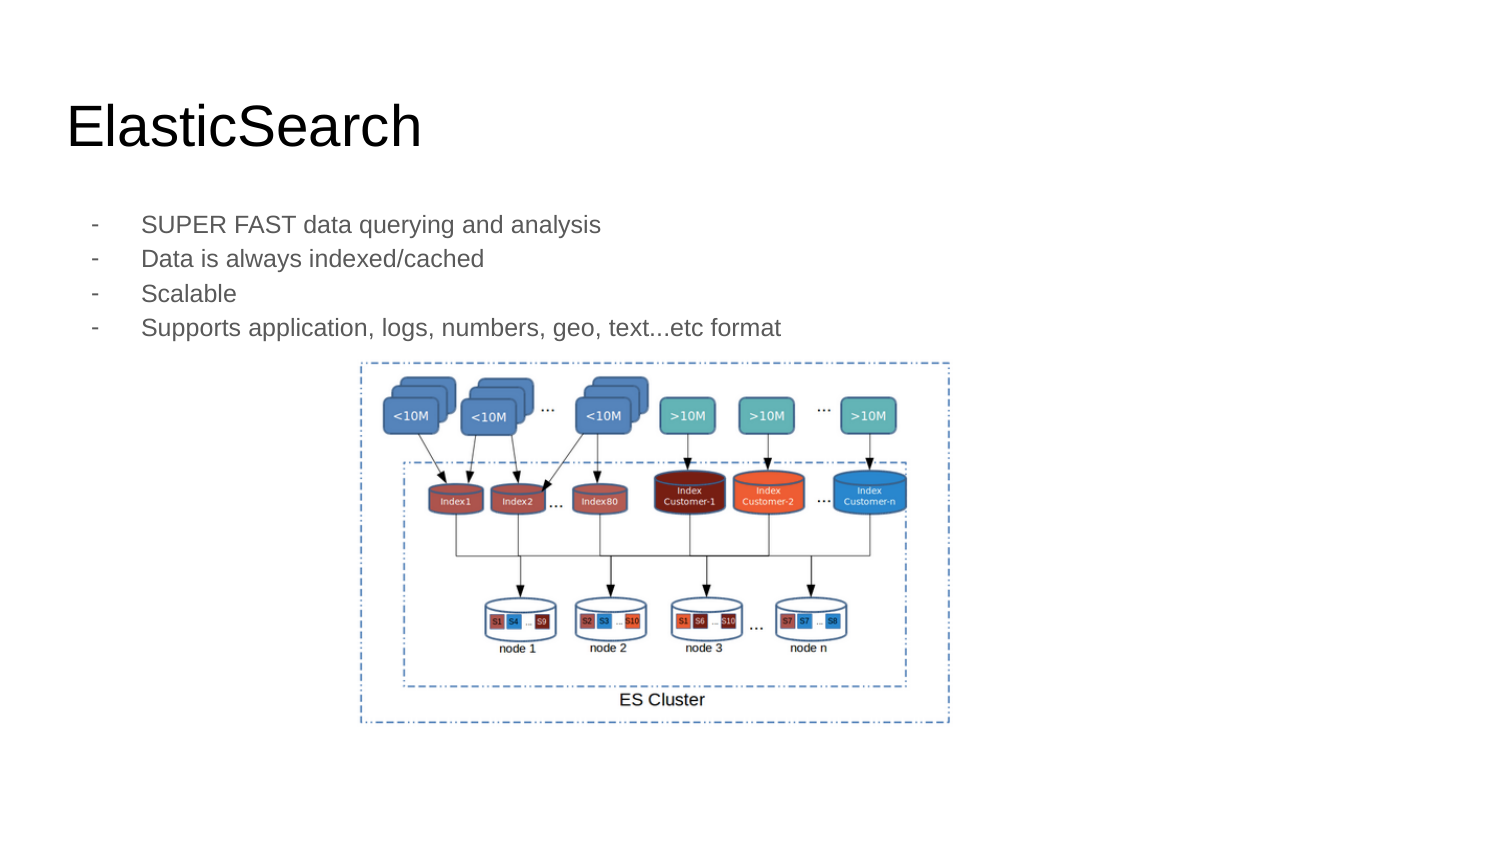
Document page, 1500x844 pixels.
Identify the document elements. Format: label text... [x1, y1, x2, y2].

picture [341, 346, 976, 745]
list SUPER FAST data querying and analysis Data is always indexed/cached Scalable Supports application, logs, numbers, geo, text...etc format [51, 189, 1449, 750]
title ElasticSearch [51, 72, 1449, 167]
